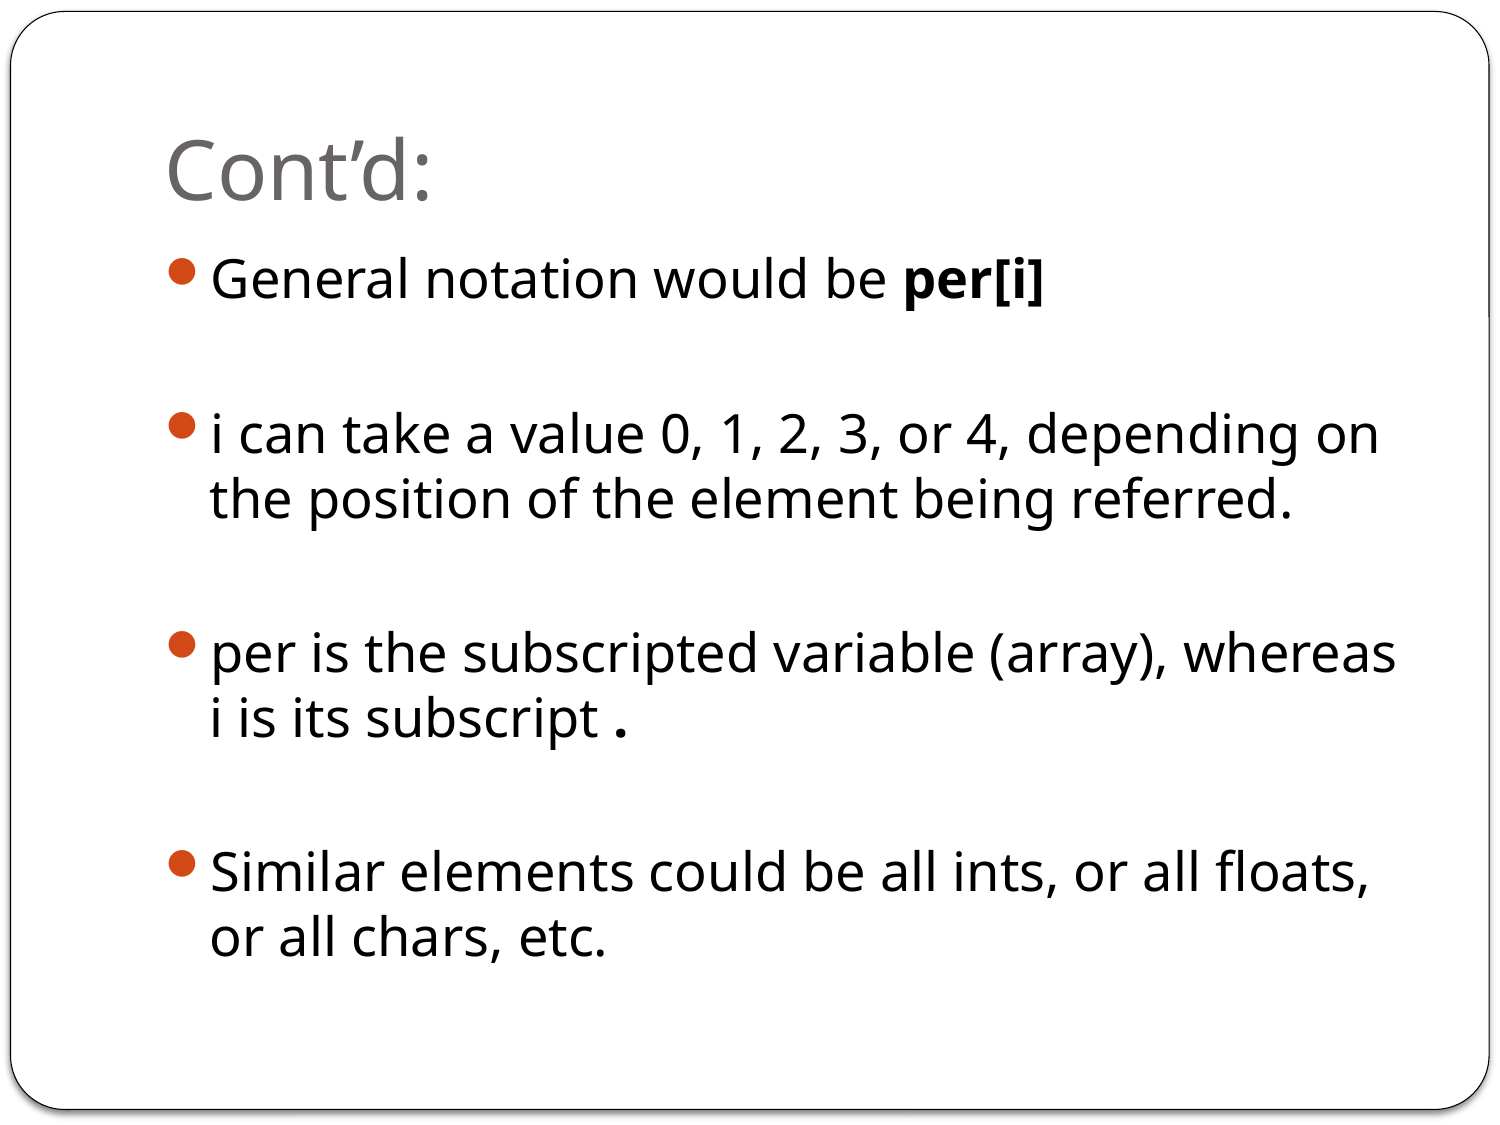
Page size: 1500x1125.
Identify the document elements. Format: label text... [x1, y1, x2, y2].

list General notation would be per[i] i can take a value 0, 1, 2, 3, or 4, depending on the position of the element being referred. per is the subscripted variable (array), whereas i is its subscript . Similar elements could be all ints, or all floats, or all chars, etc. [150, 237, 1425, 988]
title Cont’d: [150, 45, 1425, 233]
